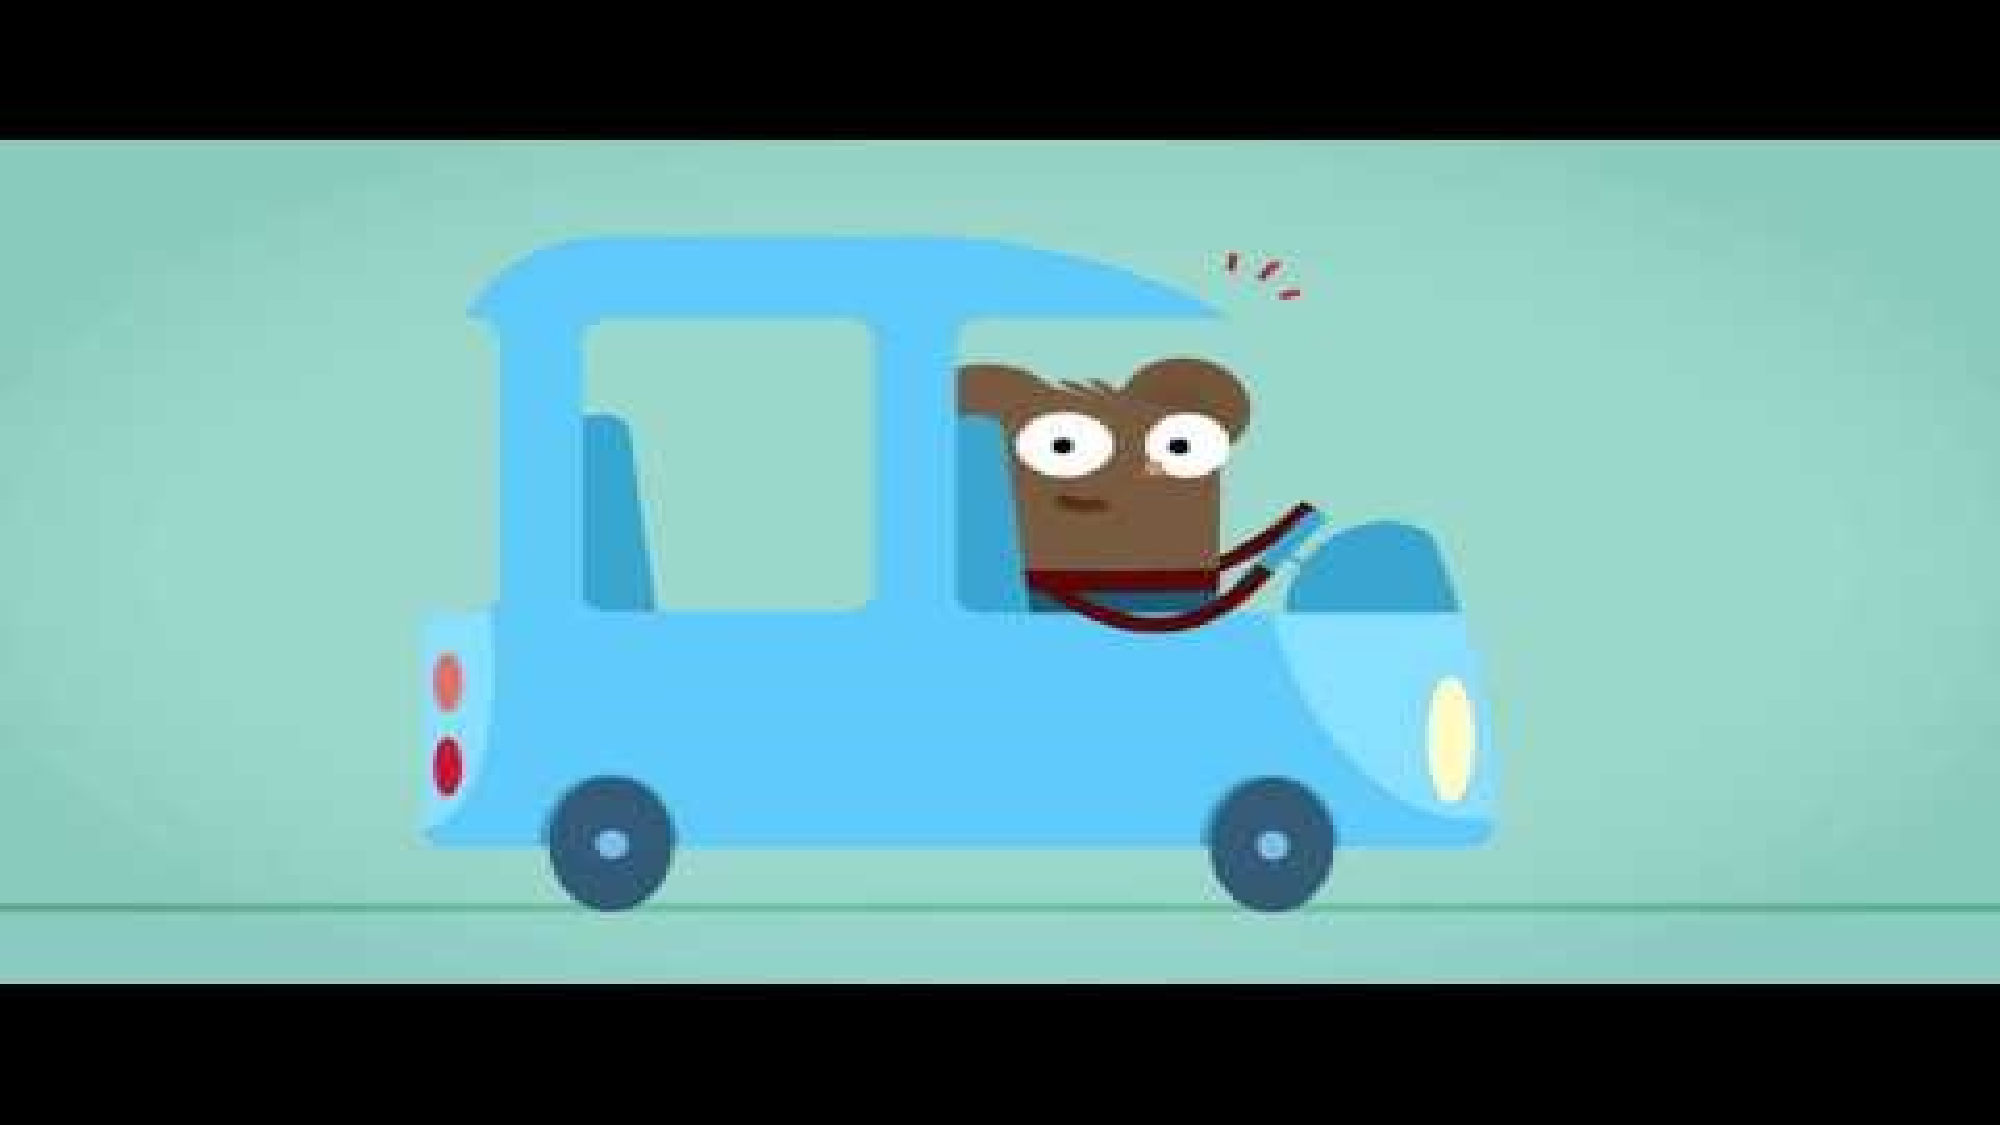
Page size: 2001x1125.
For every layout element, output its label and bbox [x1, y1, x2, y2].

list [0, 0, 2000, 1125]
